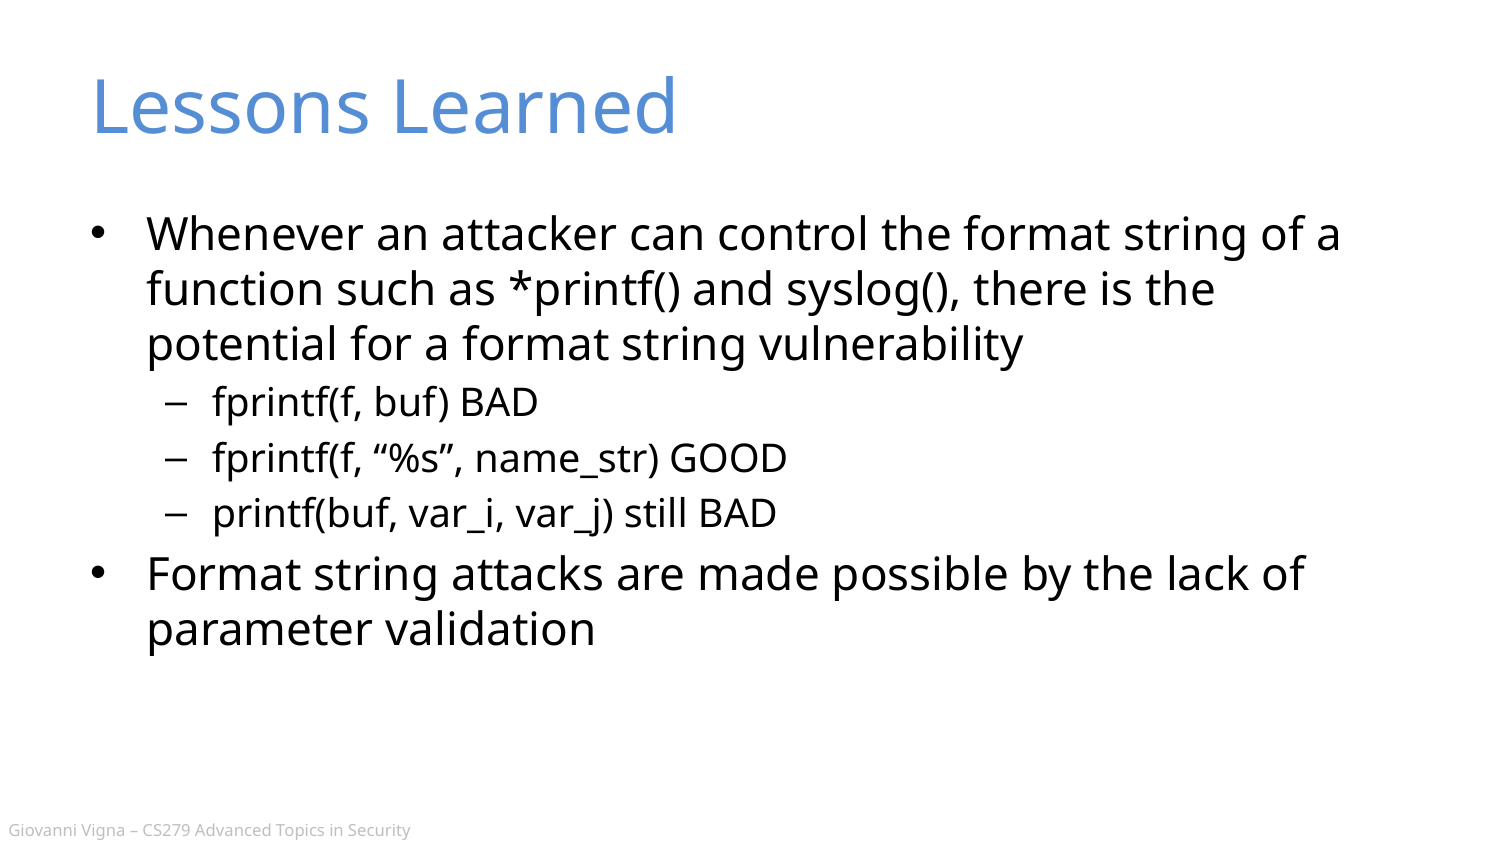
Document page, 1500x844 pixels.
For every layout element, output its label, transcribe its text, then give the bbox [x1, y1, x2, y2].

list Whenever an attacker can control the format string of a function such as *printf() and syslog(), there is the potential for a format string vulnerability fprintf(f, buf) BAD fprintf(f, “%s”, name_str) GOOD printf(buf, var_i, var_j) still BAD Format string attacks are made possible by the lack of parameter validation [75, 196, 1425, 813]
title Lessons Learned [75, 33, 1425, 175]
